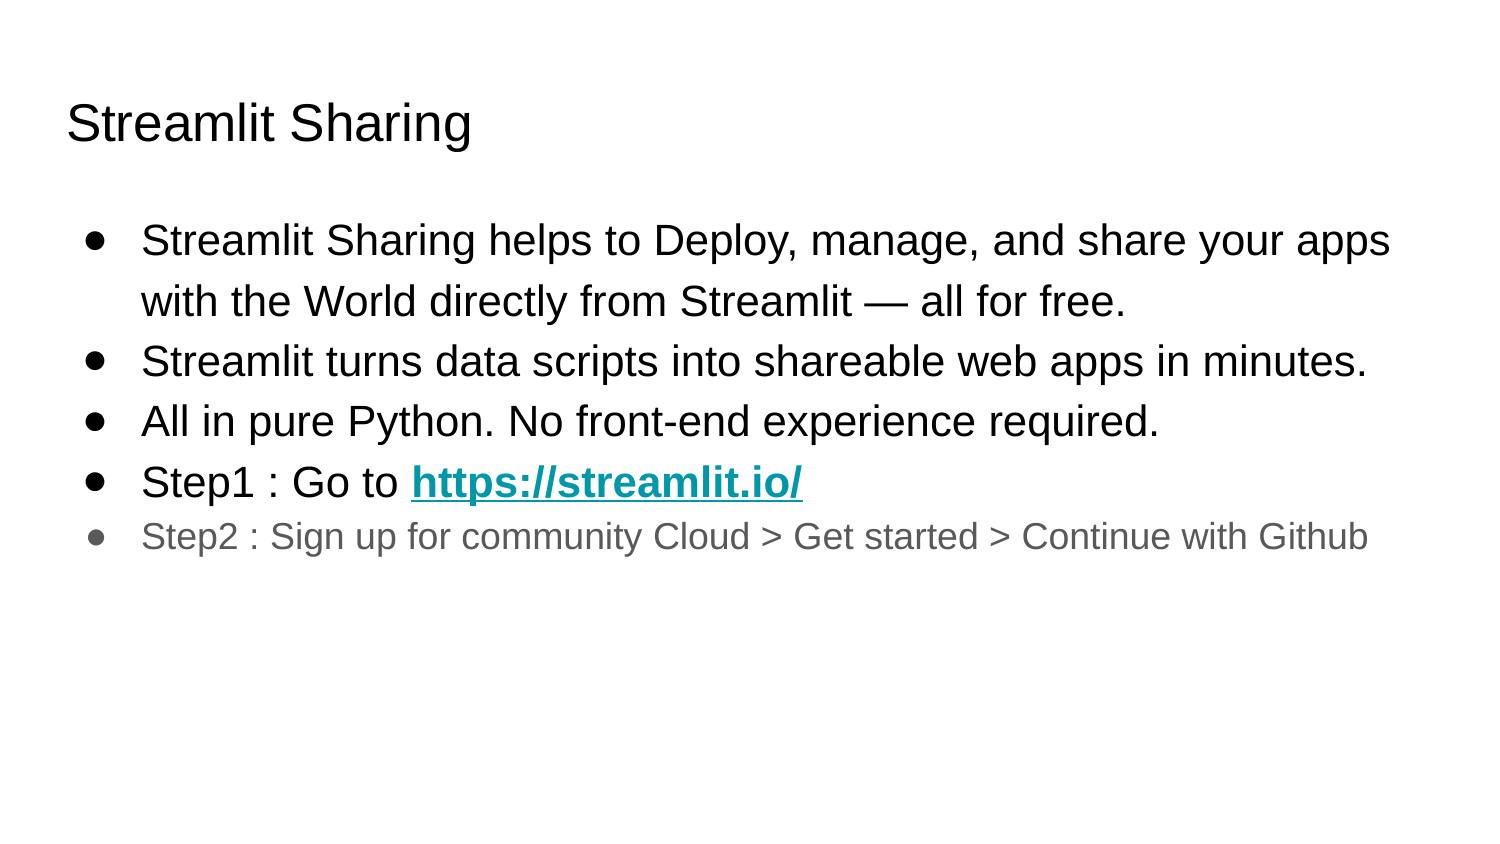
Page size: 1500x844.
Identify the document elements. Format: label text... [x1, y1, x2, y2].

list Streamlit Sharing helps to Deploy, manage, and share your apps with the World directly from Streamlit — all for free. Streamlit turns data scripts into shareable web apps in minutes. All in pure Python. No front‑end experience required. Step1 : Go to https://streamlit.io/ Step2 : Sign up for community Cloud > Get started > Continue with Github [51, 189, 1449, 750]
title Streamlit Sharing [51, 72, 1449, 167]
